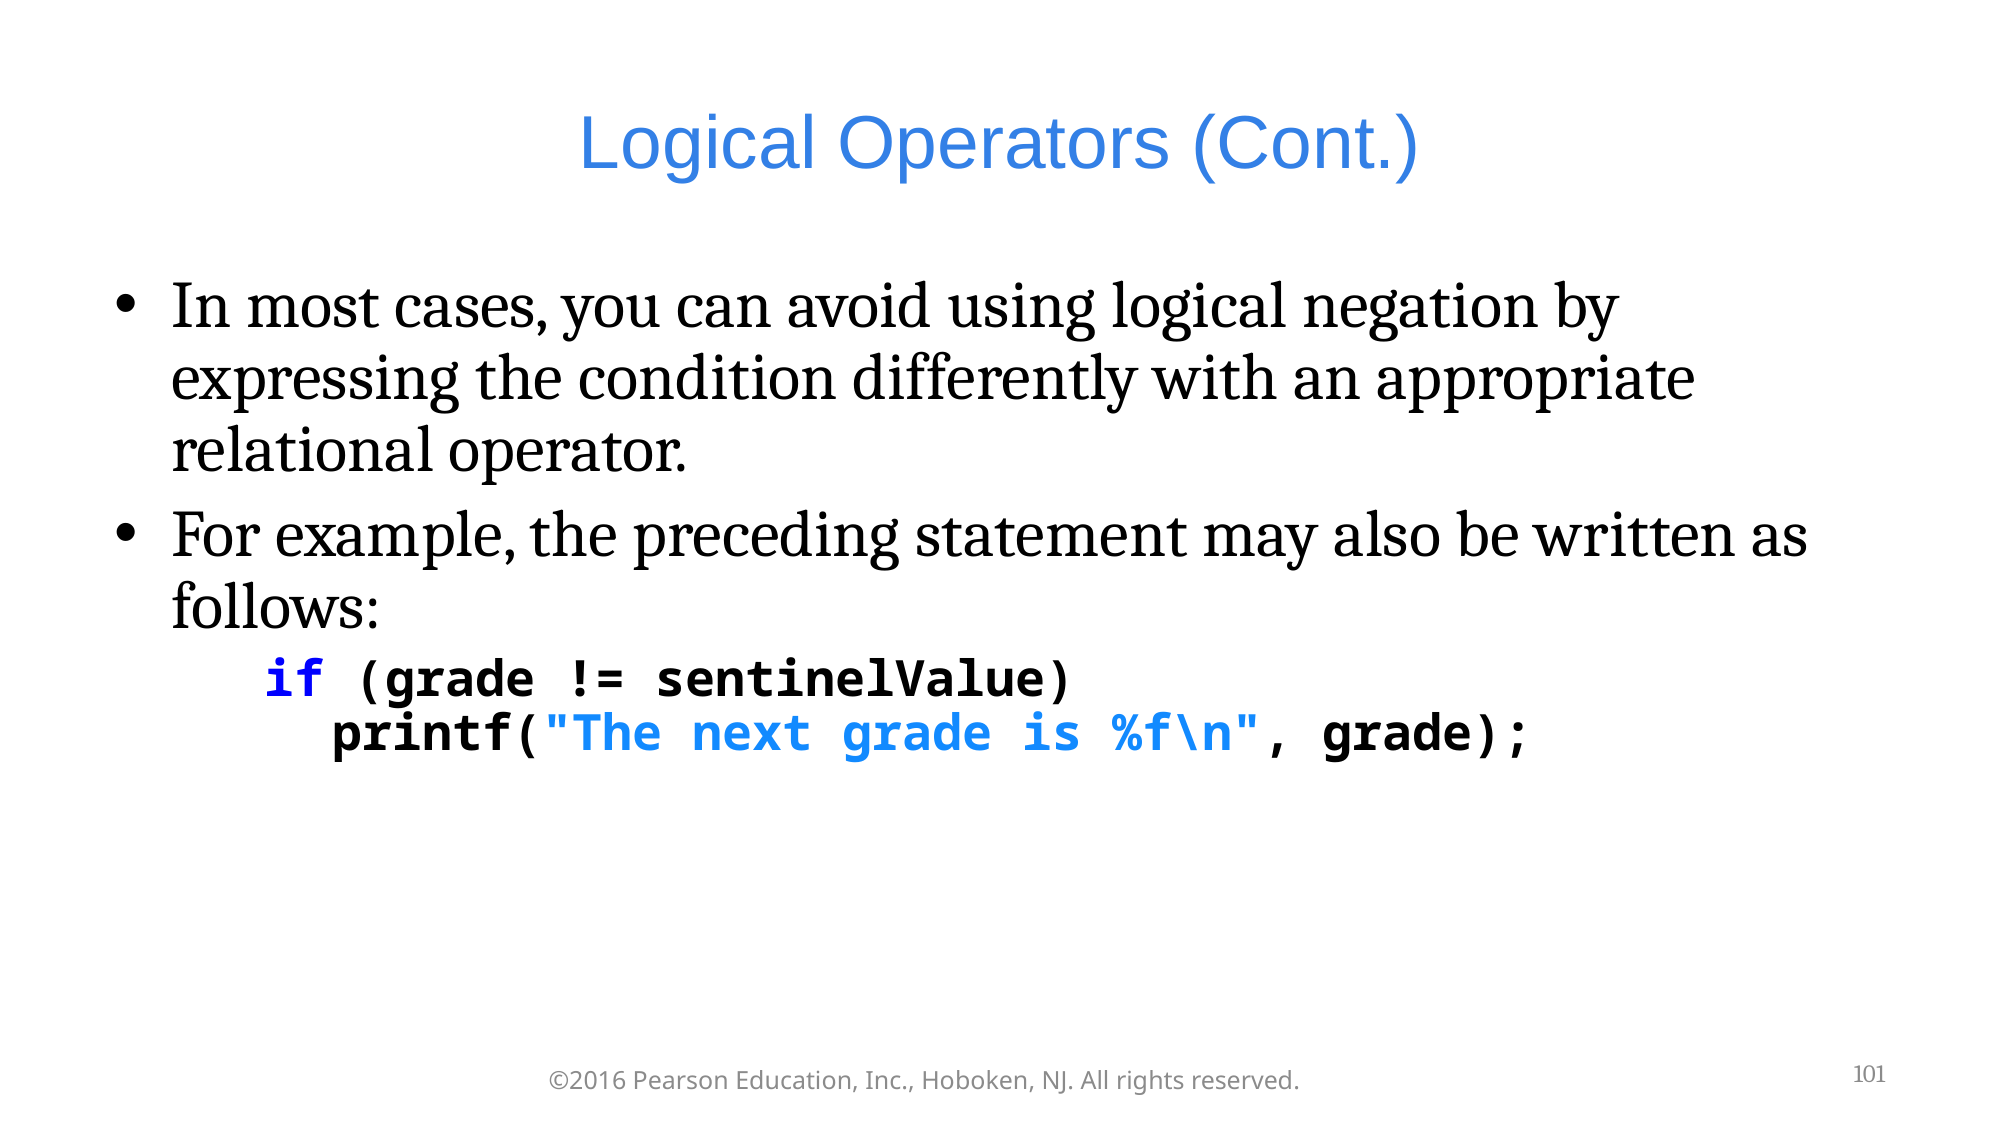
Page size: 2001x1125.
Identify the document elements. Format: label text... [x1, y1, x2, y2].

title Logical Operators (Cont.) [99, 45, 1900, 233]
slide_number 101 [1433, 1042, 1900, 1103]
footer ©2016 Pearson Education, Inc., Hoboken, NJ. All rights reserved. [383, 1050, 1467, 1110]
list In most cases, you can avoid using logical negation by expressing the condition differently with an appropriate relational operator. For example, the preceding statement may also be written as follows: if (grade != sentinelValue) printf("The next grade is %f\n", grade); [99, 262, 1900, 1005]
